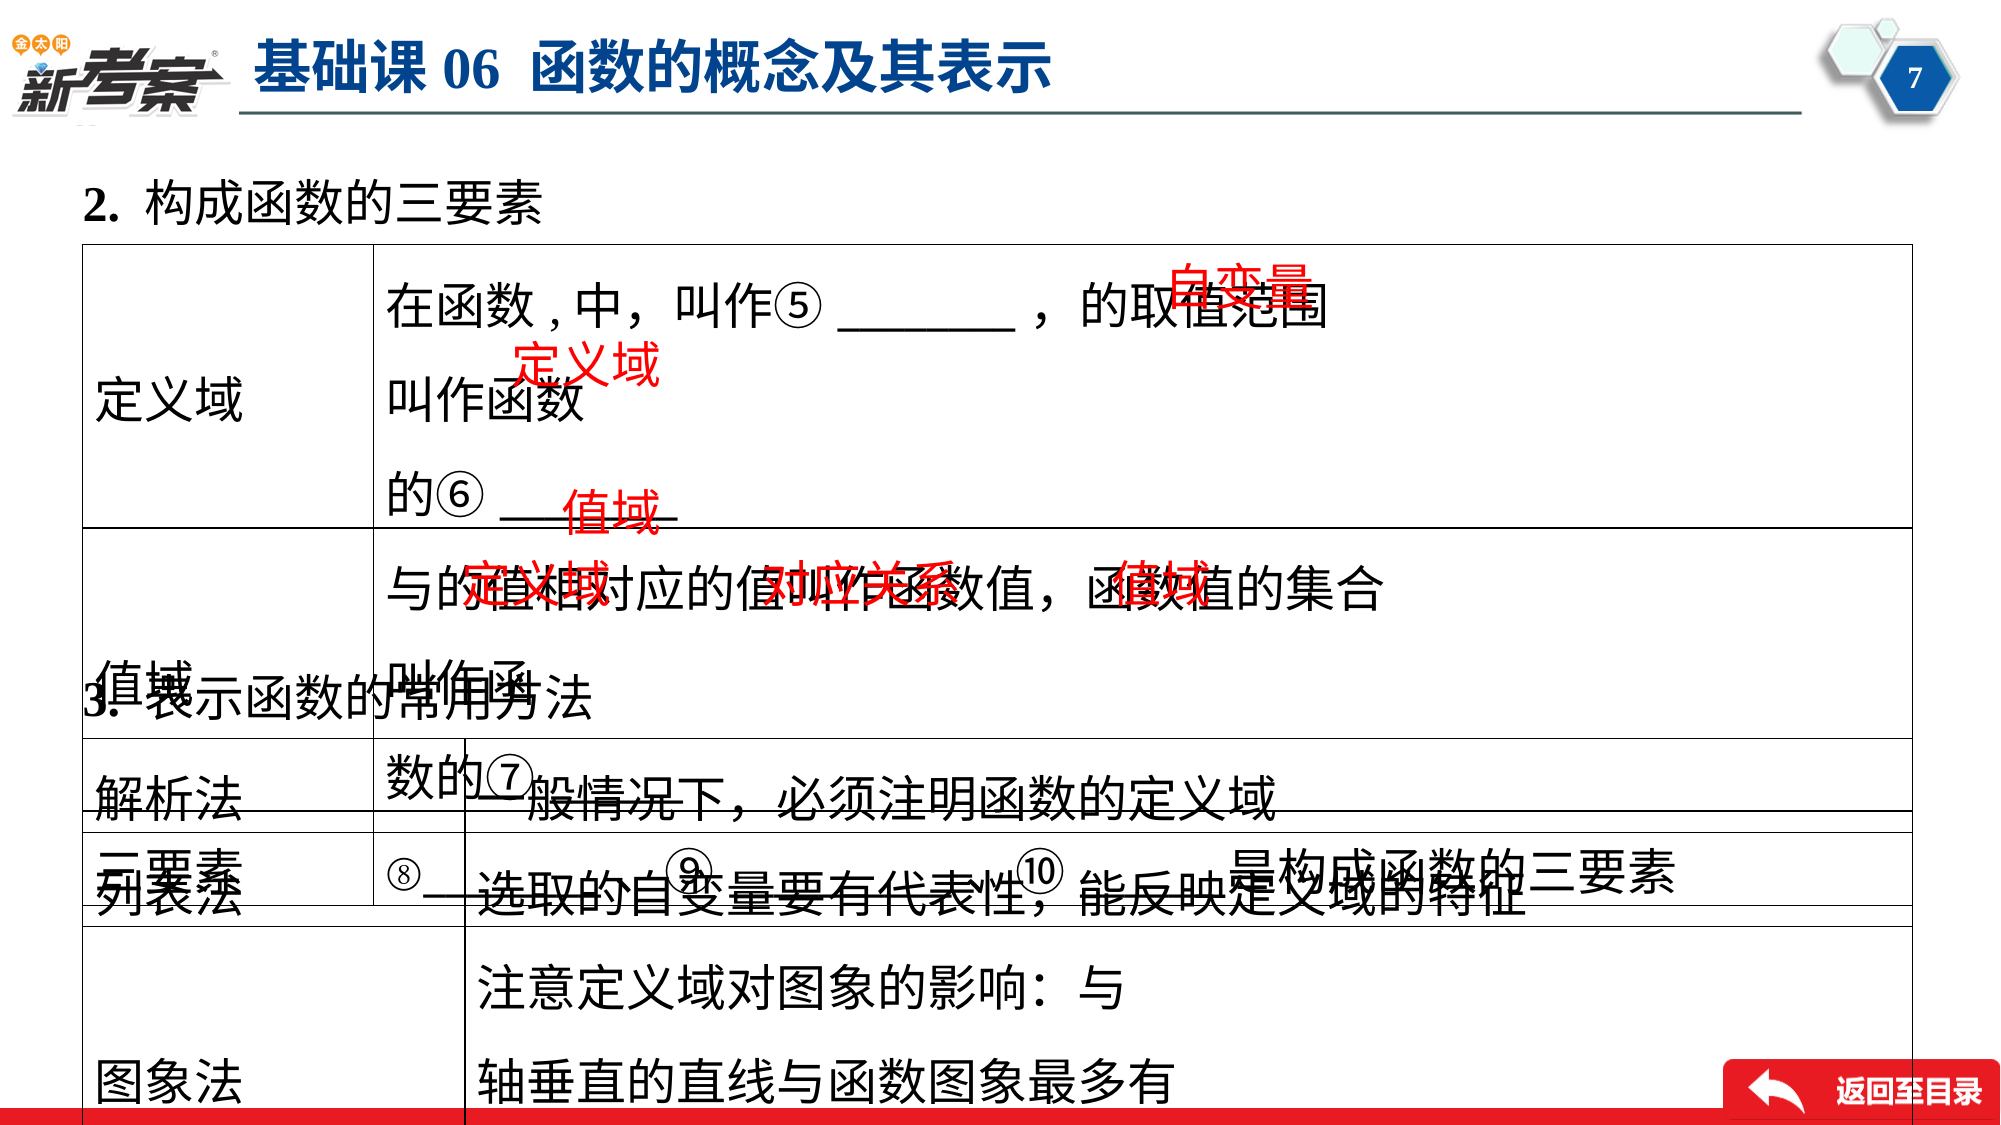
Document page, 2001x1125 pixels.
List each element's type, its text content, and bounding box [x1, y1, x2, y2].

picture [1485, 859, 1495, 870]
picture [956, 781, 970, 789]
picture [1085, 786, 1095, 797]
text_box 值域 [1093, 535, 1230, 607]
picture [1348, 881, 1358, 886]
picture [795, 812, 812, 817]
picture [1085, 800, 1095, 810]
picture [955, 793, 970, 802]
picture [635, 804, 649, 810]
picture [374, 717, 1912, 738]
picture [1385, 895, 1395, 905]
picture [466, 739, 1912, 810]
text_box 定义域 [493, 316, 680, 387]
picture [911, 898, 939, 905]
picture [83, 717, 373, 738]
picture [466, 833, 1912, 905]
picture [165, 853, 173, 858]
picture [868, 898, 887, 905]
picture [1337, 860, 1357, 877]
picture [565, 898, 580, 905]
picture [0, 0, 2001, 1125]
picture [1059, 788, 1067, 803]
picture [1337, 870, 1346, 883]
picture [149, 800, 154, 810]
picture [1159, 898, 1181, 905]
picture [171, 796, 181, 810]
picture [374, 245, 1912, 527]
picture [114, 890, 136, 905]
picture [102, 782, 111, 788]
picture [514, 898, 521, 904]
picture [811, 898, 840, 905]
picture [374, 739, 464, 810]
picture [1441, 888, 1465, 905]
picture [83, 906, 464, 926]
picture [1241, 879, 1251, 885]
picture [466, 786, 532, 810]
picture [535, 898, 544, 904]
text_box 定义域 [443, 535, 630, 607]
picture [557, 879, 568, 894]
picture [218, 906, 233, 910]
picture [753, 898, 790, 905]
picture [1395, 874, 1400, 882]
picture [935, 781, 944, 791]
picture [797, 875, 805, 880]
picture [1399, 891, 1419, 905]
picture [1338, 886, 1362, 905]
picture [843, 898, 864, 903]
picture [567, 804, 584, 810]
picture [638, 906, 665, 910]
picture [1147, 889, 1164, 894]
picture [154, 861, 161, 868]
picture [797, 883, 805, 890]
picture [83, 739, 373, 810]
picture [83, 927, 464, 1125]
picture [1108, 898, 1135, 905]
picture [652, 804, 660, 810]
picture [1490, 889, 1498, 905]
picture [1138, 298, 1145, 305]
picture [1018, 849, 1062, 893]
picture [663, 812, 671, 817]
picture [534, 800, 545, 810]
picture [1202, 312, 1219, 316]
picture [935, 794, 944, 804]
picture [638, 880, 665, 888]
picture [466, 906, 1912, 926]
picture [1138, 288, 1145, 295]
picture [697, 878, 705, 891]
picture [1459, 861, 1467, 875]
picture [1202, 319, 1219, 323]
picture [1194, 898, 1208, 905]
picture [83, 833, 373, 905]
picture [1314, 880, 1319, 890]
picture [466, 927, 1912, 1125]
picture [165, 861, 173, 868]
picture [535, 886, 544, 893]
picture [914, 906, 922, 911]
picture [684, 883, 693, 893]
picture [584, 881, 594, 892]
picture [843, 889, 864, 894]
picture [792, 900, 810, 905]
picture [1212, 881, 1219, 895]
picture [1138, 898, 1152, 905]
picture [1385, 881, 1395, 888]
text_box 2. 构成函数的三要素 [82, 141, 1917, 223]
picture [786, 883, 793, 890]
picture [691, 898, 711, 905]
picture [535, 876, 544, 883]
picture [176, 861, 185, 868]
picture [1446, 879, 1459, 885]
picture [1485, 873, 1495, 885]
picture [1184, 877, 1190, 888]
picture [944, 893, 958, 905]
picture [1499, 877, 1509, 905]
picture [620, 804, 633, 810]
picture [83, 245, 373, 527]
picture [638, 891, 665, 899]
text_box 3. 表示函数的常用方法 [82, 636, 1917, 717]
text_box 值域 [543, 464, 680, 536]
picture [499, 898, 510, 905]
picture [489, 898, 499, 905]
text_box 自变量 [1145, 238, 1333, 309]
picture [466, 898, 485, 905]
picture [466, 765, 478, 796]
picture [374, 529, 1912, 636]
picture [1108, 906, 1122, 912]
picture [83, 529, 373, 636]
picture [374, 833, 464, 905]
picture [648, 781, 667, 794]
picture [1287, 309, 1321, 322]
picture [684, 860, 695, 871]
picture [522, 898, 532, 905]
picture [1512, 877, 1519, 890]
text_box 对应关系 [743, 535, 980, 607]
picture [488, 755, 532, 795]
picture [667, 849, 711, 891]
picture [374, 812, 464, 832]
picture [547, 898, 560, 905]
picture [1037, 804, 1047, 810]
picture [584, 898, 594, 905]
picture [1364, 881, 1372, 890]
picture [213, 874, 224, 879]
picture [535, 783, 545, 796]
picture [466, 812, 1912, 832]
picture [1086, 898, 1096, 903]
picture [808, 883, 817, 890]
picture [1404, 881, 1419, 888]
picture [1202, 881, 1209, 894]
picture [558, 804, 566, 810]
picture [954, 805, 970, 810]
picture [161, 893, 175, 905]
picture [1138, 309, 1147, 316]
picture [83, 812, 373, 832]
